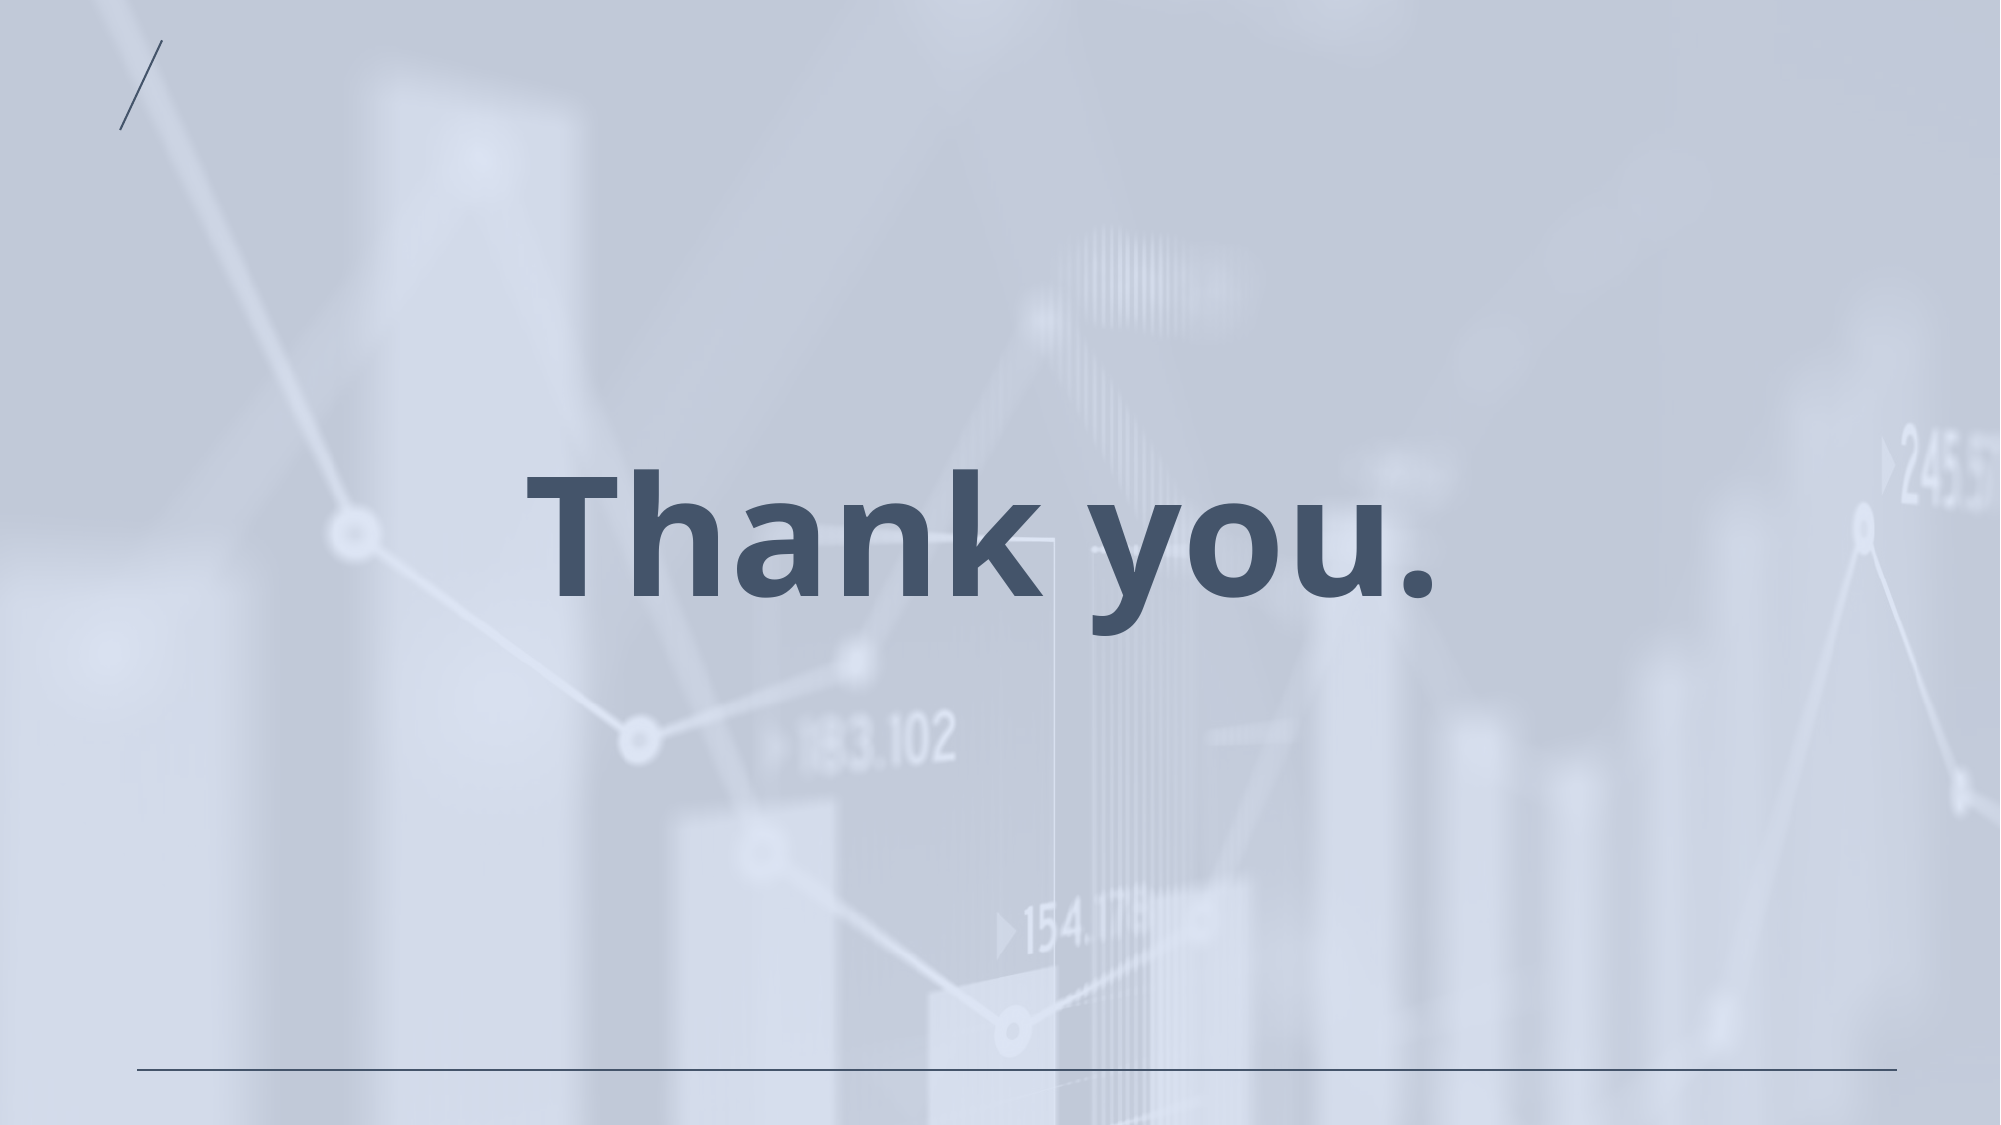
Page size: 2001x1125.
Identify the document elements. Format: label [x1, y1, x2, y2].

text_box [120, 40, 163, 130]
picture [0, 0, 2000, 1125]
